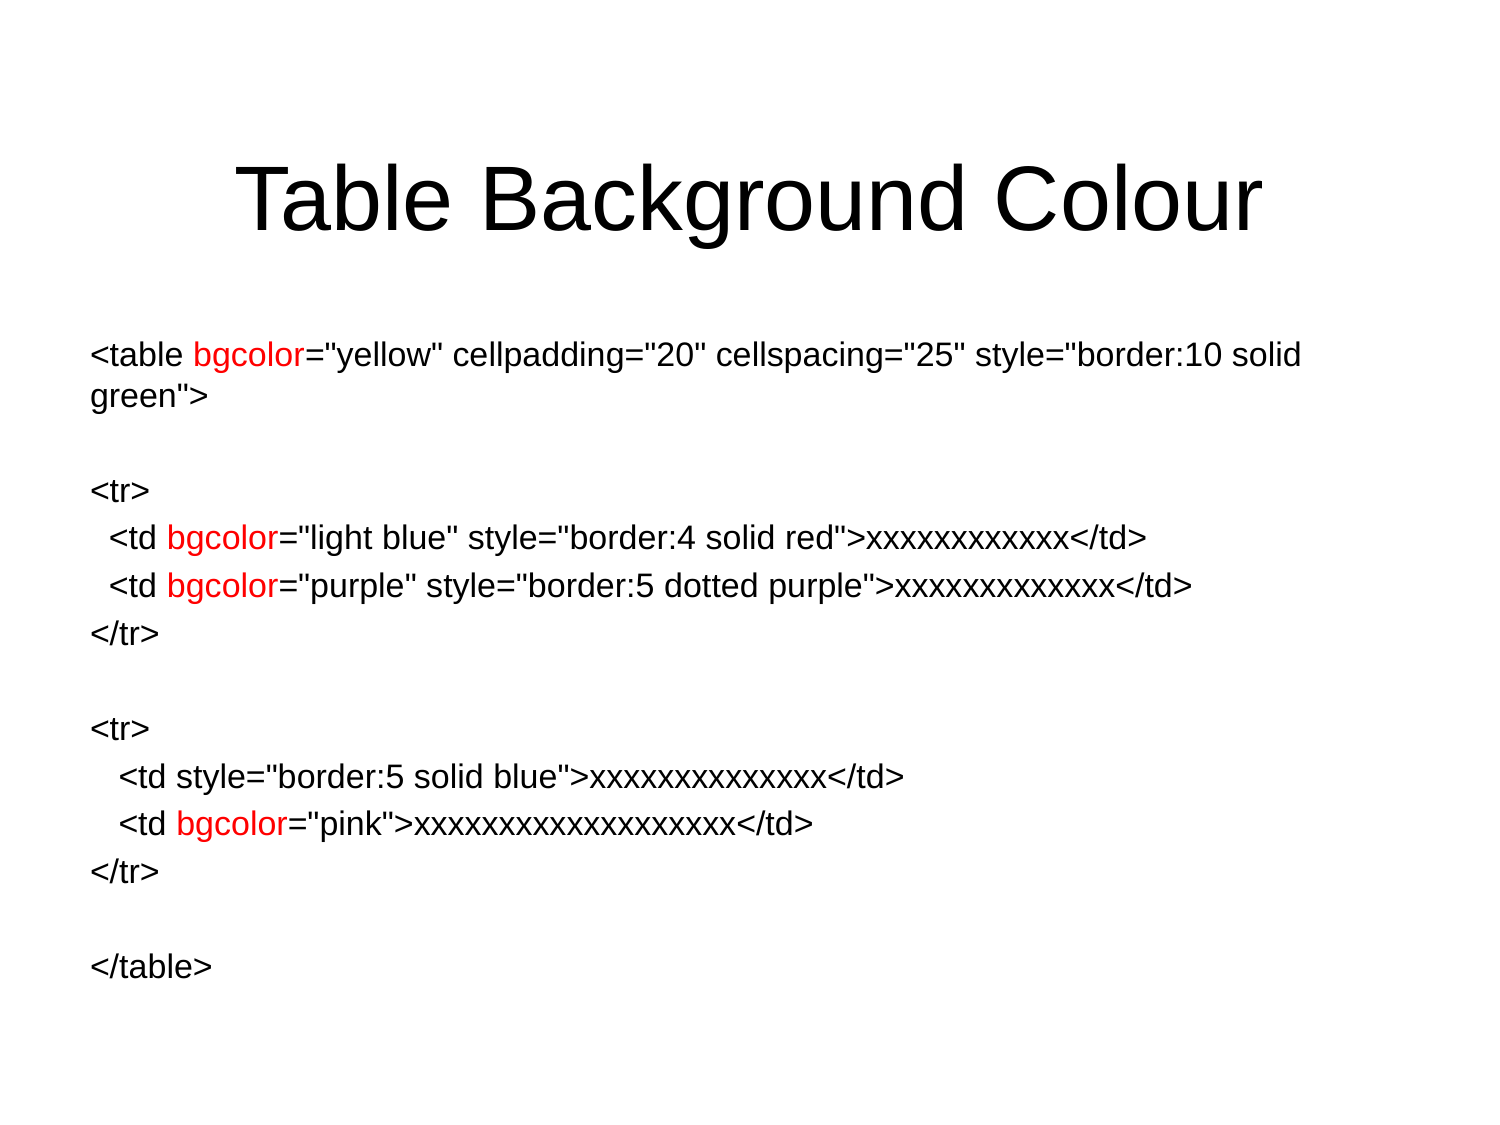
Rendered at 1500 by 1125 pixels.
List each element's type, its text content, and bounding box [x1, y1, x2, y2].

list <table bgcolor="yellow" cellpadding="20" cellspacing="25" style="border:10 solid green"> <tr> <td bgcolor="light blue" style="border:4 solid red">xxxxxxxxxxxx</td> <td bgcolor="purple" style="border:5 dotted purple">xxxxxxxxxxxxx</td> </tr> <tr> <td style="border:5 solid blue">xxxxxxxxxxxxxx</td> <td bgcolor="pink">xxxxxxxxxxxxxxxxxxx</td> </tr> </table> [75, 324, 1425, 1000]
title Table Background Colour [112, 99, 1388, 288]
